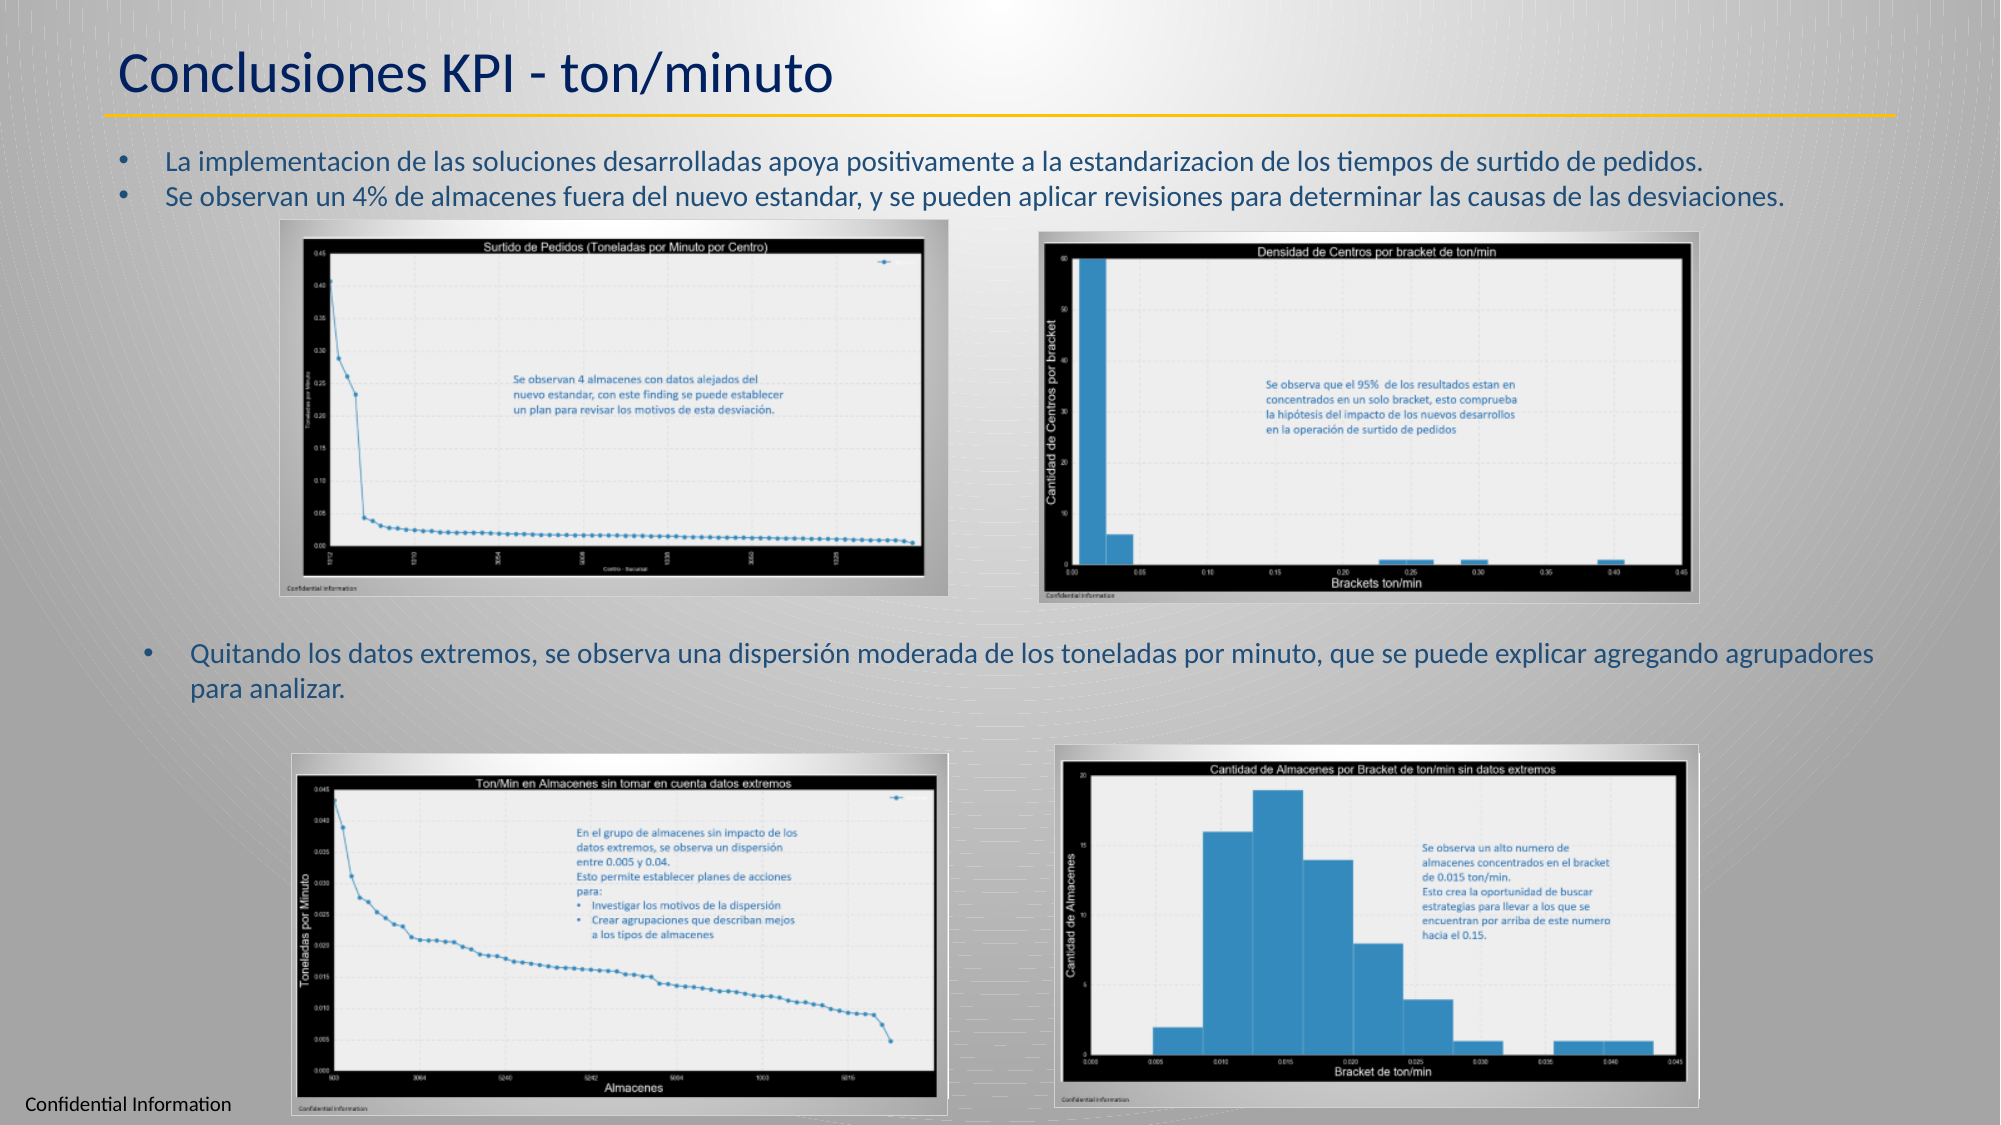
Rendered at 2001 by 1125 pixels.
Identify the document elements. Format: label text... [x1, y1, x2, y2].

text_box Conclusiones KPI - ton/minuto [103, 26, 1176, 111]
text_box Quitando los datos extremos, se observa una dispersión moderada de los toneladas por minuto, que se puede explicar agregando agrupadores para analizar. [128, 627, 1949, 713]
picture [1055, 745, 1700, 1107]
text_box La implementacion de las soluciones desarrolladas apoya positivamente a la estandarizacion de los tiempos de surtido de pedidos. Se observan un 4% de almacenes fuera del nuevo estandar, y se pueden aplicar revisiones para determinar las causas de las desviaciones. [103, 134, 1924, 220]
picture [280, 220, 948, 596]
picture [1038, 231, 1699, 603]
picture [292, 753, 949, 1115]
